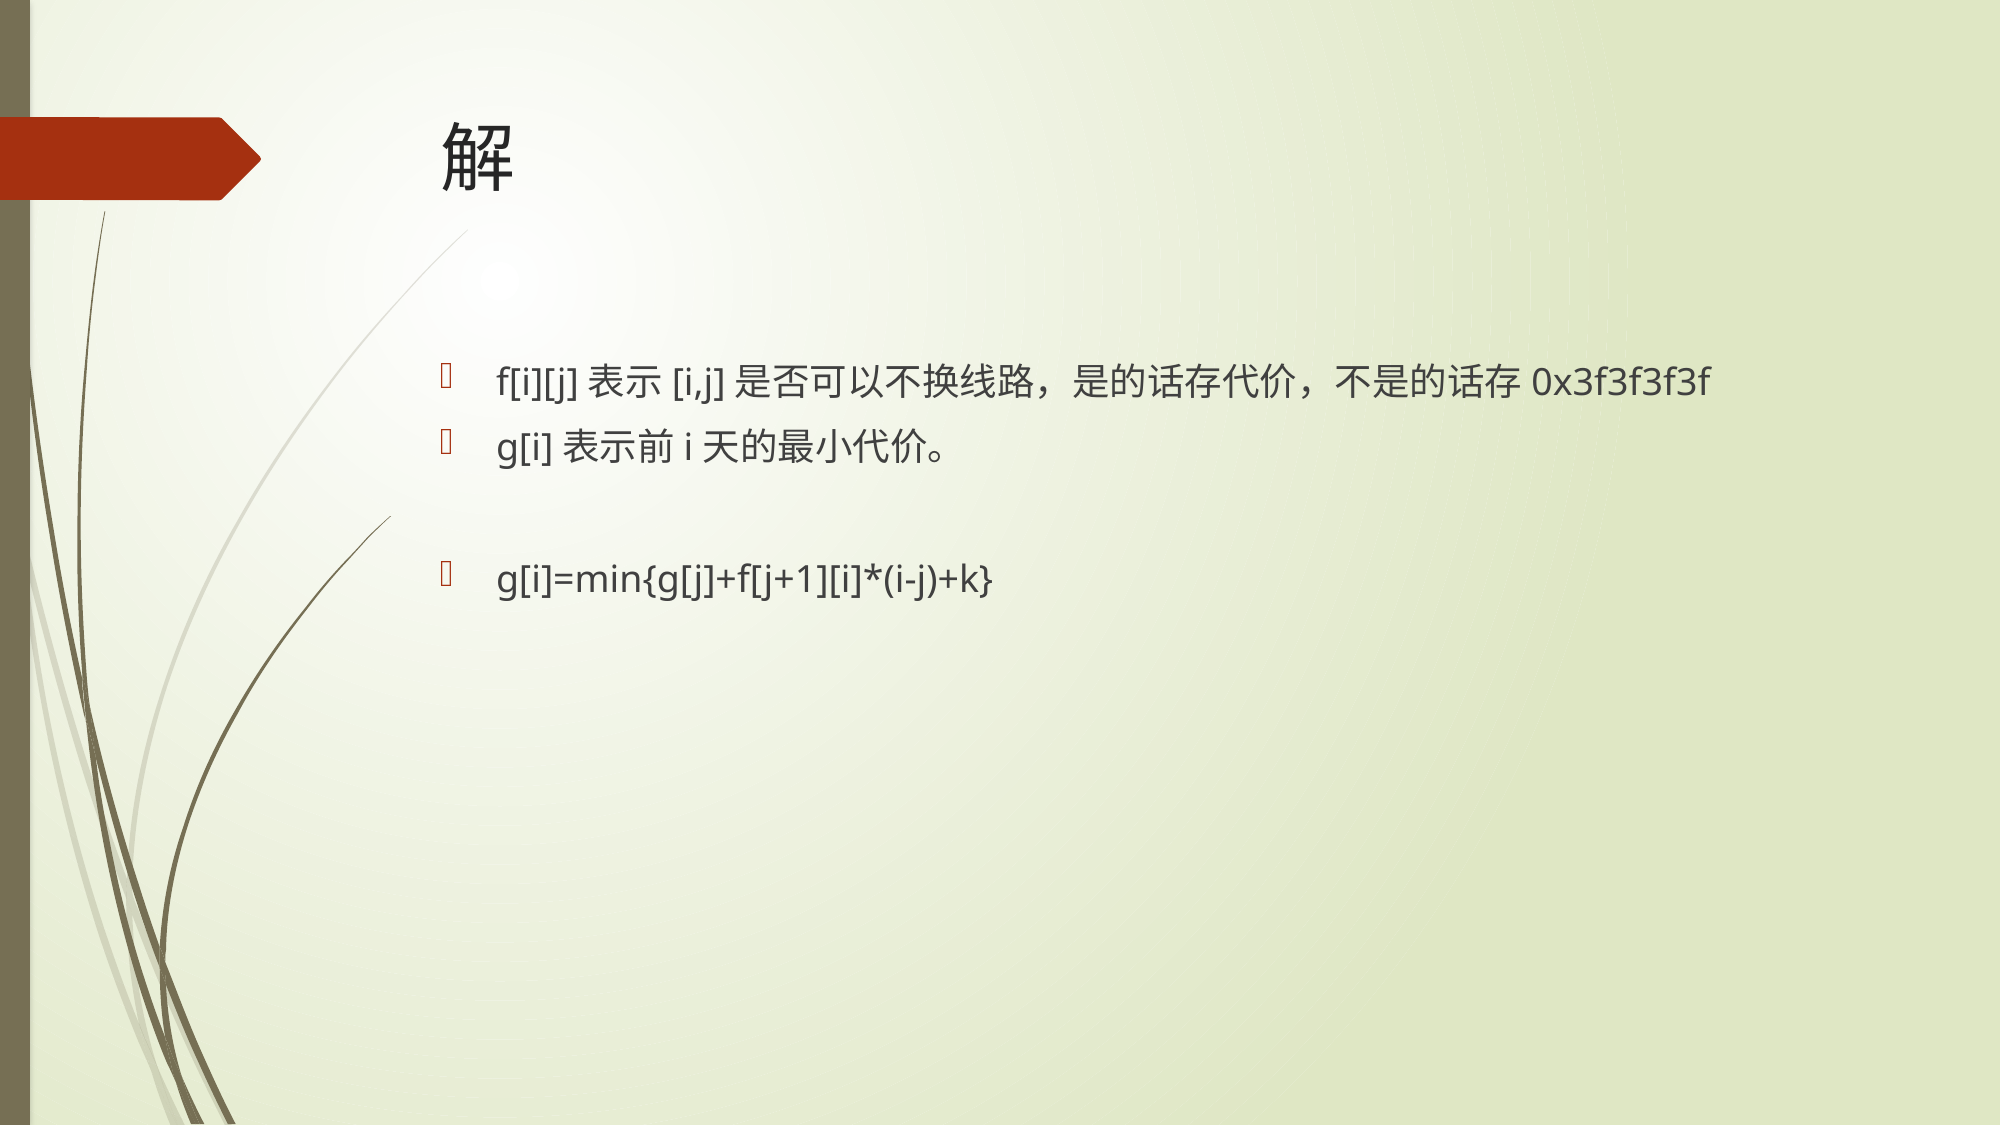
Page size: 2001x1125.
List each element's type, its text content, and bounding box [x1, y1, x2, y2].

list f[i][j]表示[i,j]是否可以不换线路，是的话存代价，不是的话存0x3f3f3f3f g[i]表示前i天的最小代价。 g[i]=min{g[j]+f[j+1][i]*(i-j)+k} [424, 350, 1888, 970]
title 解 [425, 102, 1888, 313]
